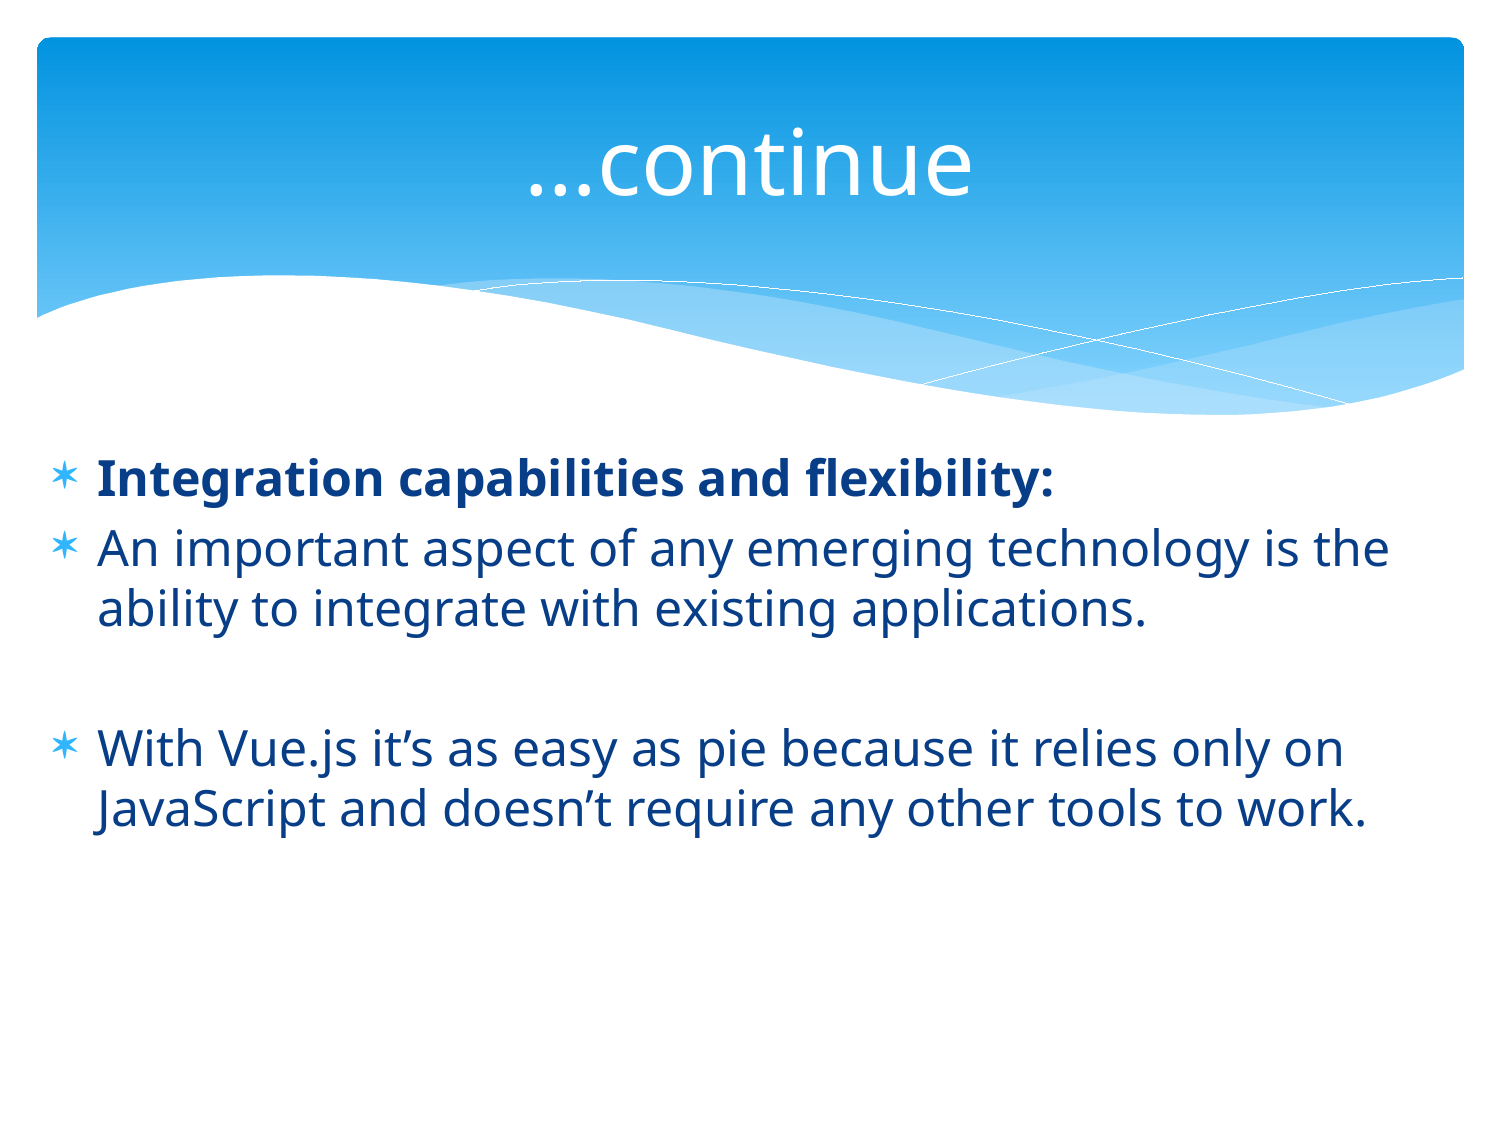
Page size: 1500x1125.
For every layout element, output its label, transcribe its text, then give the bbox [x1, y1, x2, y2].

list Integration capabilities and flexibility: An important aspect of any emerging technology is the ability to integrate with existing applications. With Vue.js it’s as easy as pie because it relies only on JavaScript and doesn’t require any other tools to work. [37, 438, 1463, 1025]
title …continue [75, 55, 1425, 261]
